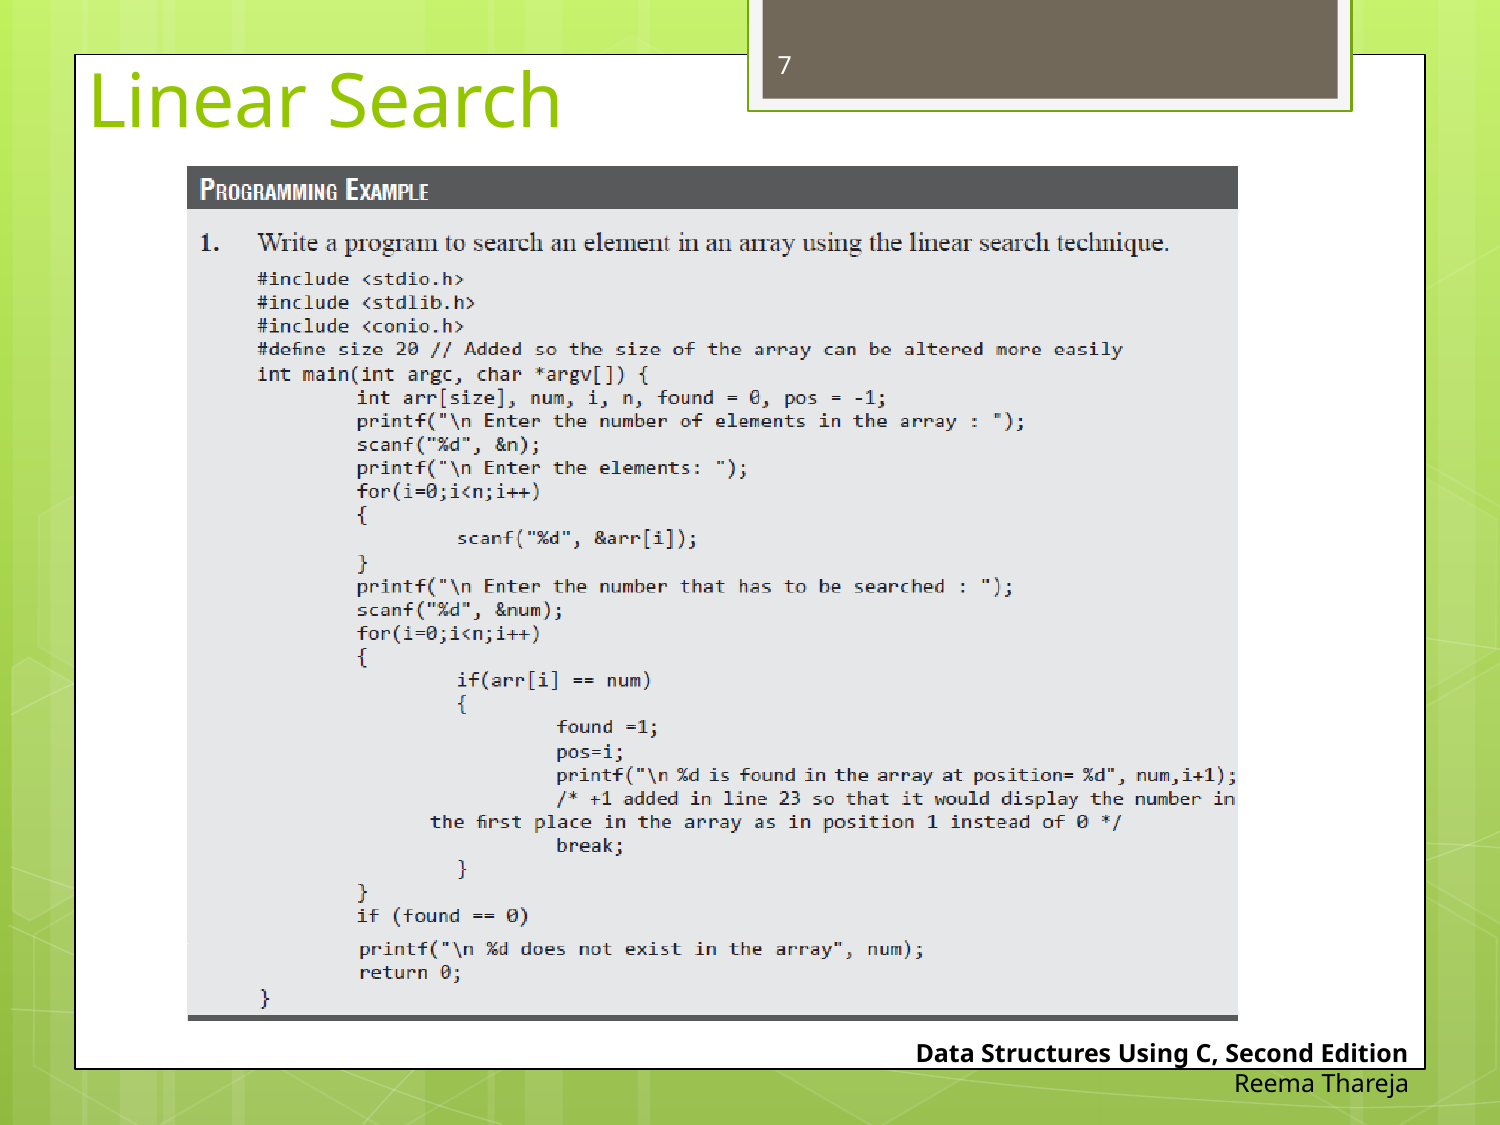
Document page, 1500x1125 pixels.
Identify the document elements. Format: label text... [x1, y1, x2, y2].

footer Data Structures Using C, Second Edition Reema Thareja [849, 1037, 1425, 1098]
title Linear Search [72, 37, 1225, 150]
picture [186, 165, 1238, 1021]
slide_number 7 [762, 36, 982, 97]
